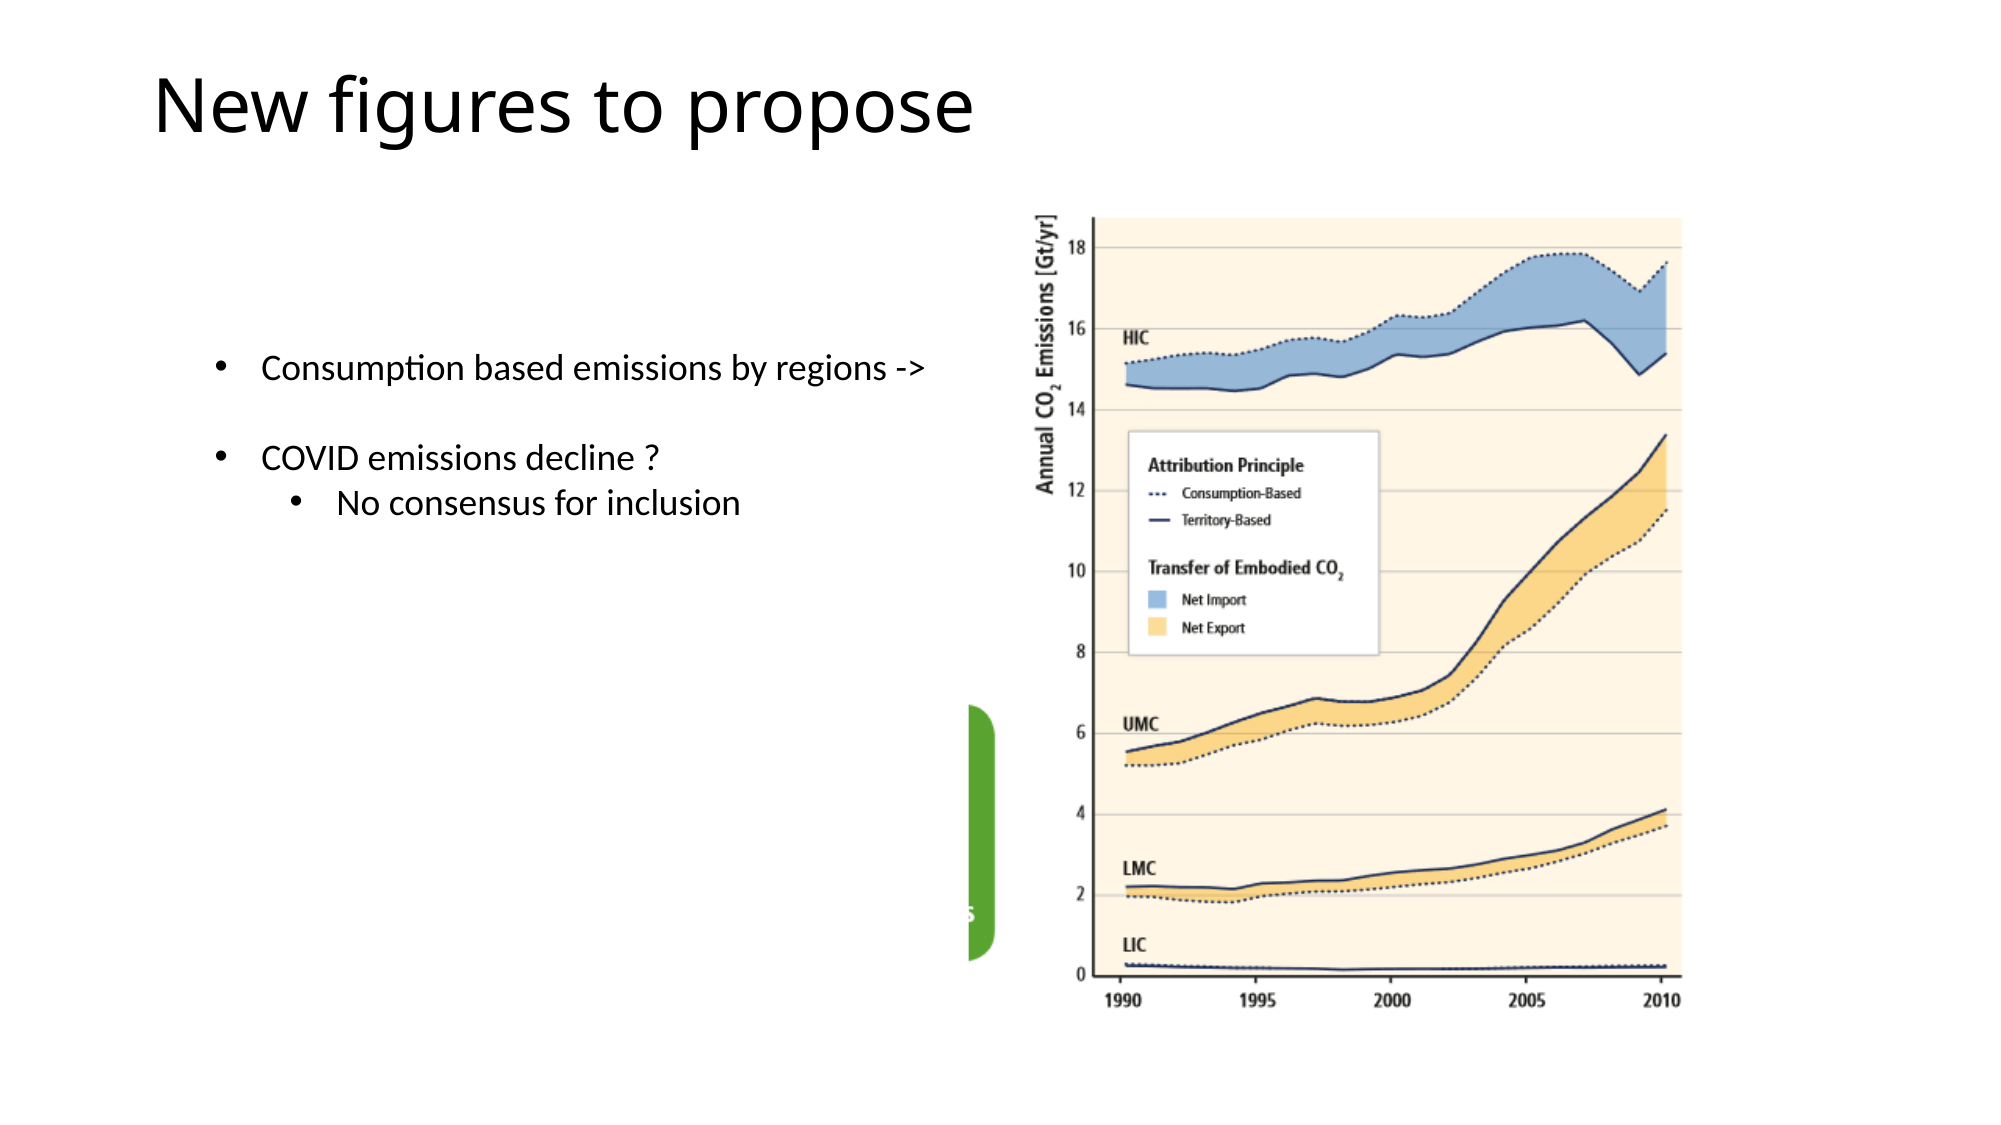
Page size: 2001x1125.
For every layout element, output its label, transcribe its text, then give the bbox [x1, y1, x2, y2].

picture [968, 168, 1704, 1063]
text_box Consumption based emissions by regions -> COVID emissions decline ? No consensus for inclusion [199, 336, 942, 576]
title New figures to propose [137, 59, 1863, 278]
